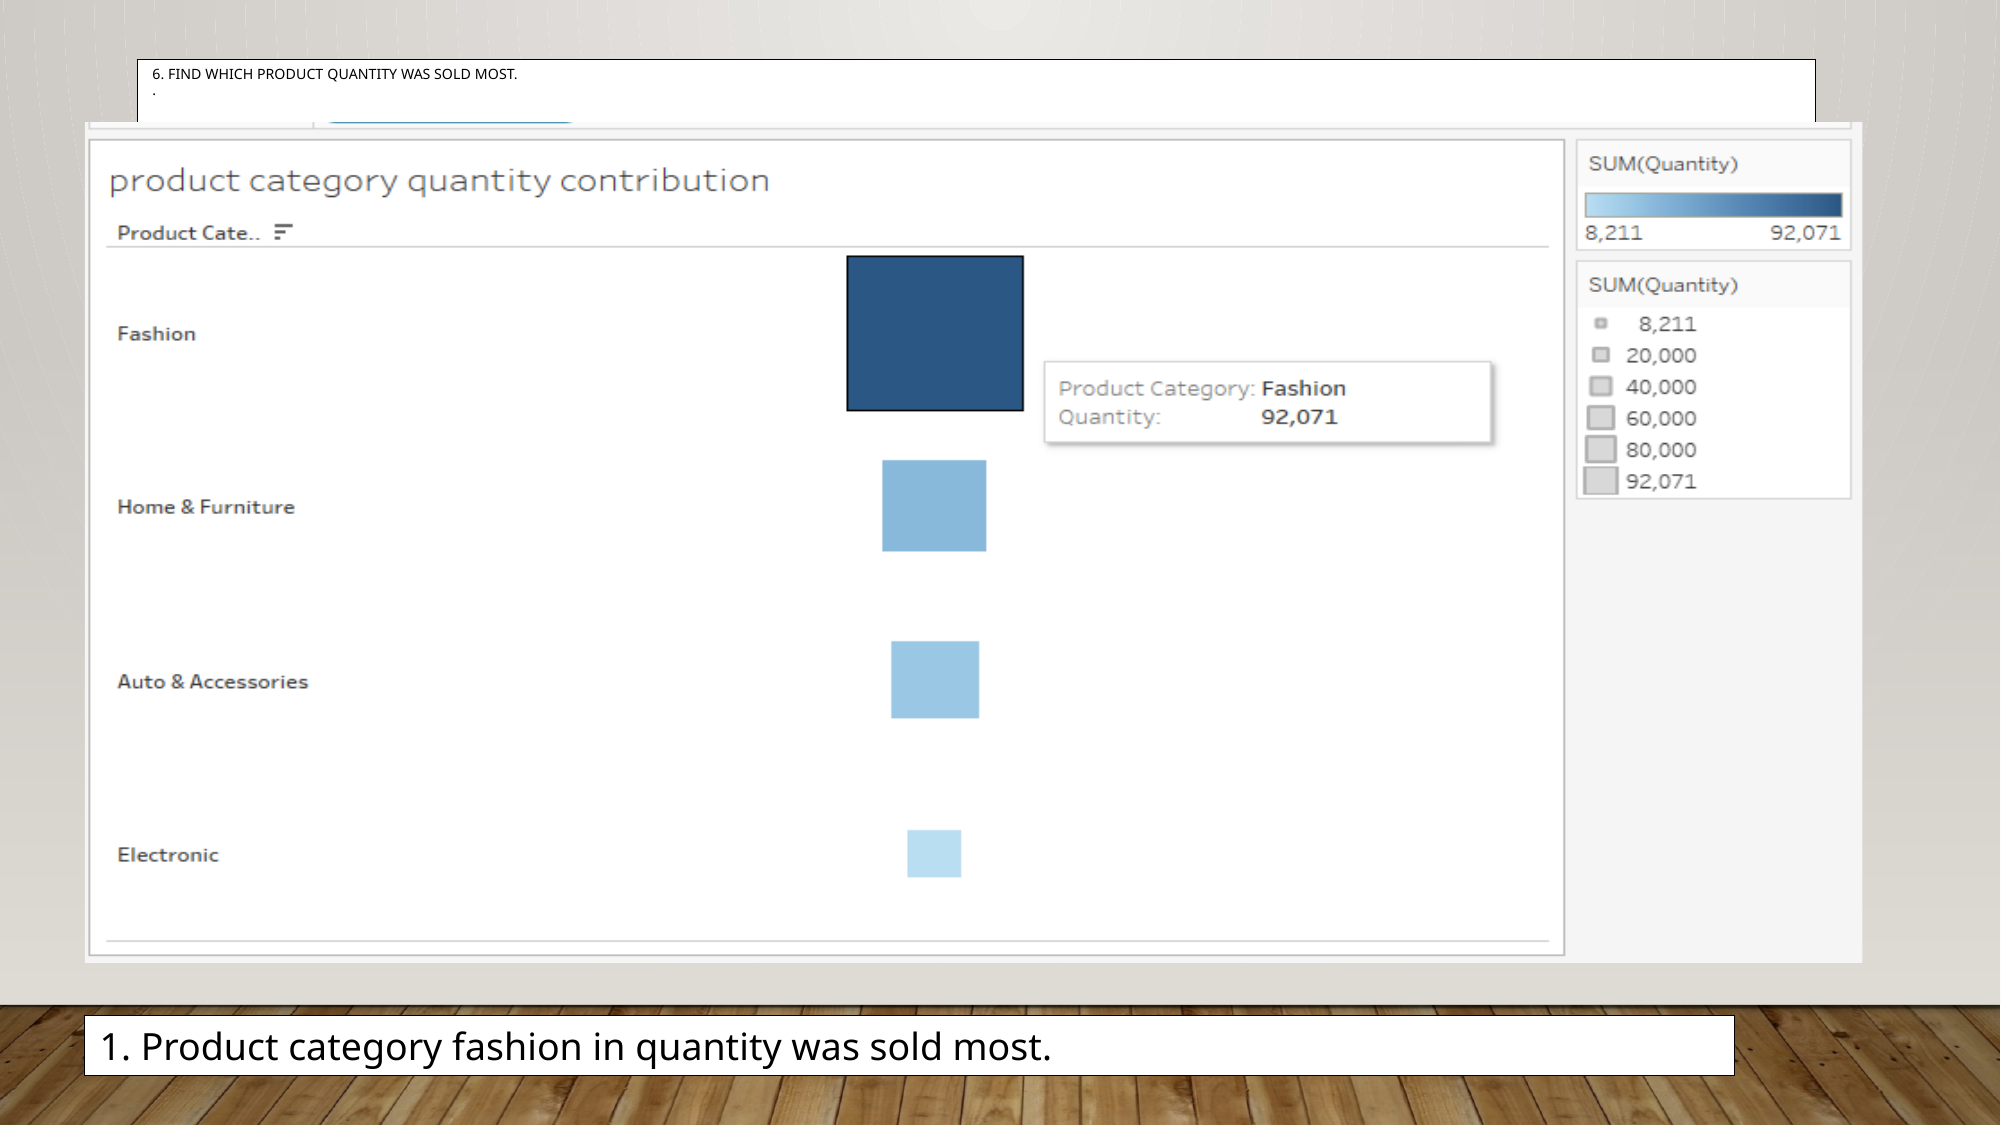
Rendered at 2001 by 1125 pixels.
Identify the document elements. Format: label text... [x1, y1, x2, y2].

title 6. Find which product quantity was sold most. . [137, 59, 1816, 122]
text_box 1. Product category fashion in quantity was sold most. [84, 1015, 1735, 1076]
picture [0, 1005, 2000, 1125]
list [84, 122, 1863, 964]
